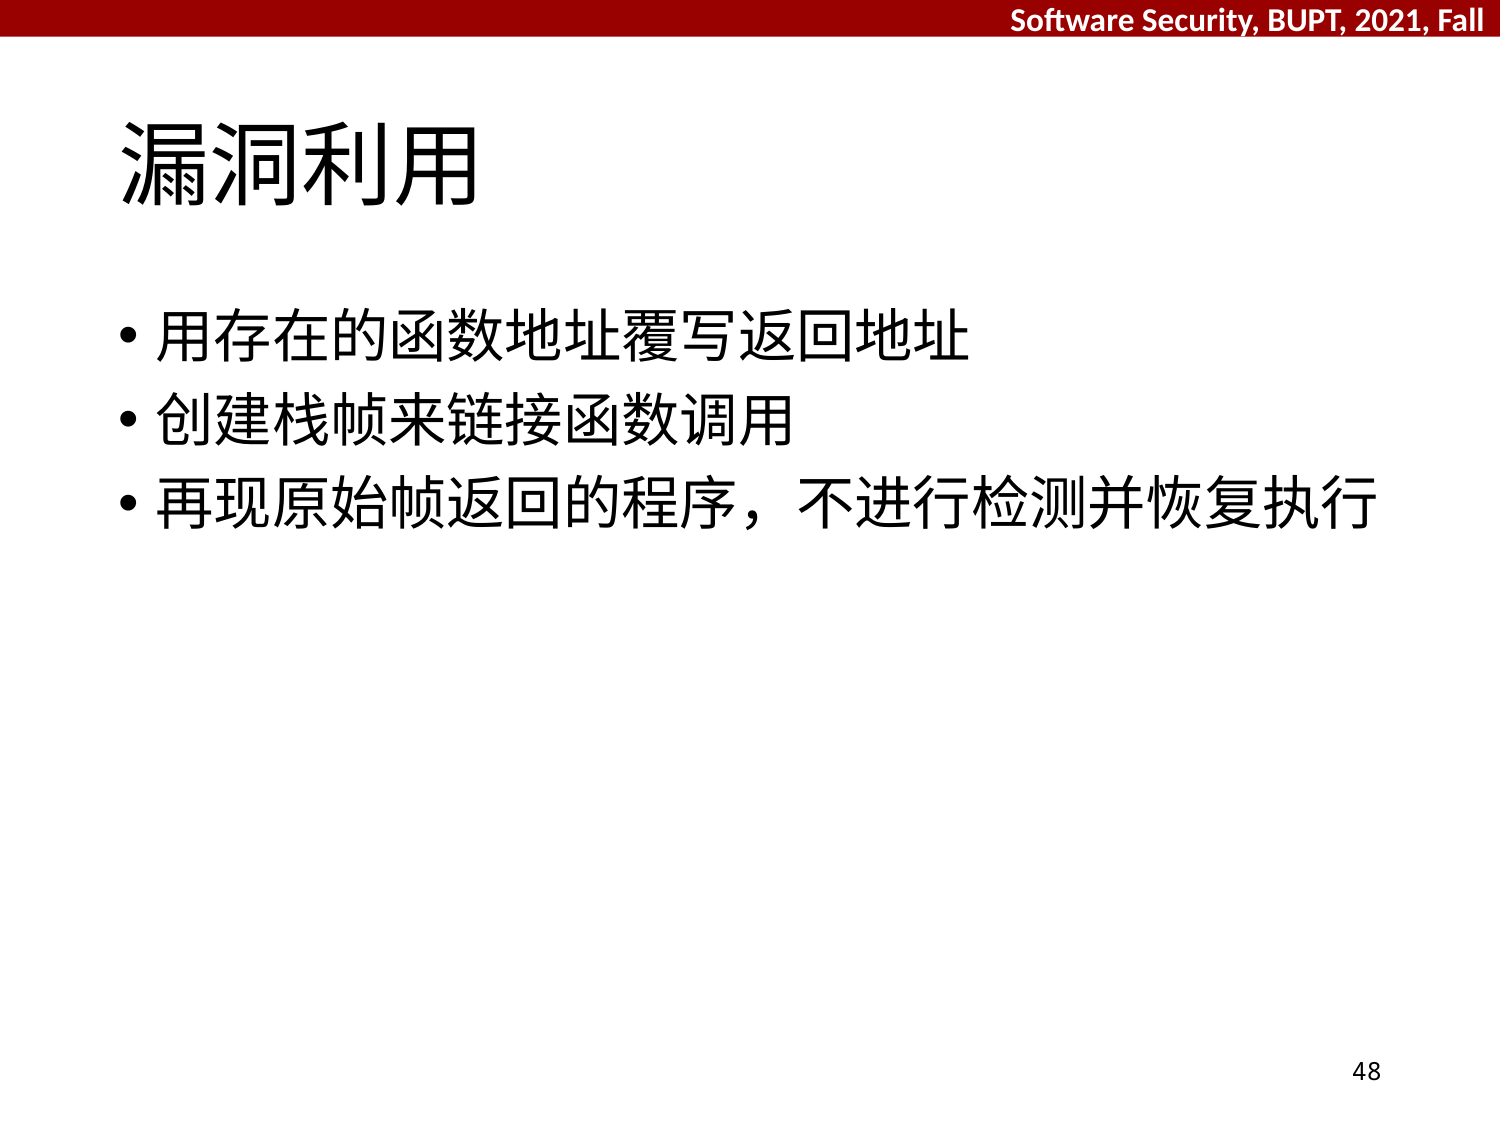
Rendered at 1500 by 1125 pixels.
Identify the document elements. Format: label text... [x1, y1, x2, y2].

title 漏洞利用 [103, 59, 1397, 278]
list 用存在的函数地址覆写返回地址 创建栈帧来链接函数调用 再现原始帧返回的程序，不进行检测并恢复执行 [103, 299, 1397, 1014]
slide_number 48 [1059, 1042, 1397, 1103]
